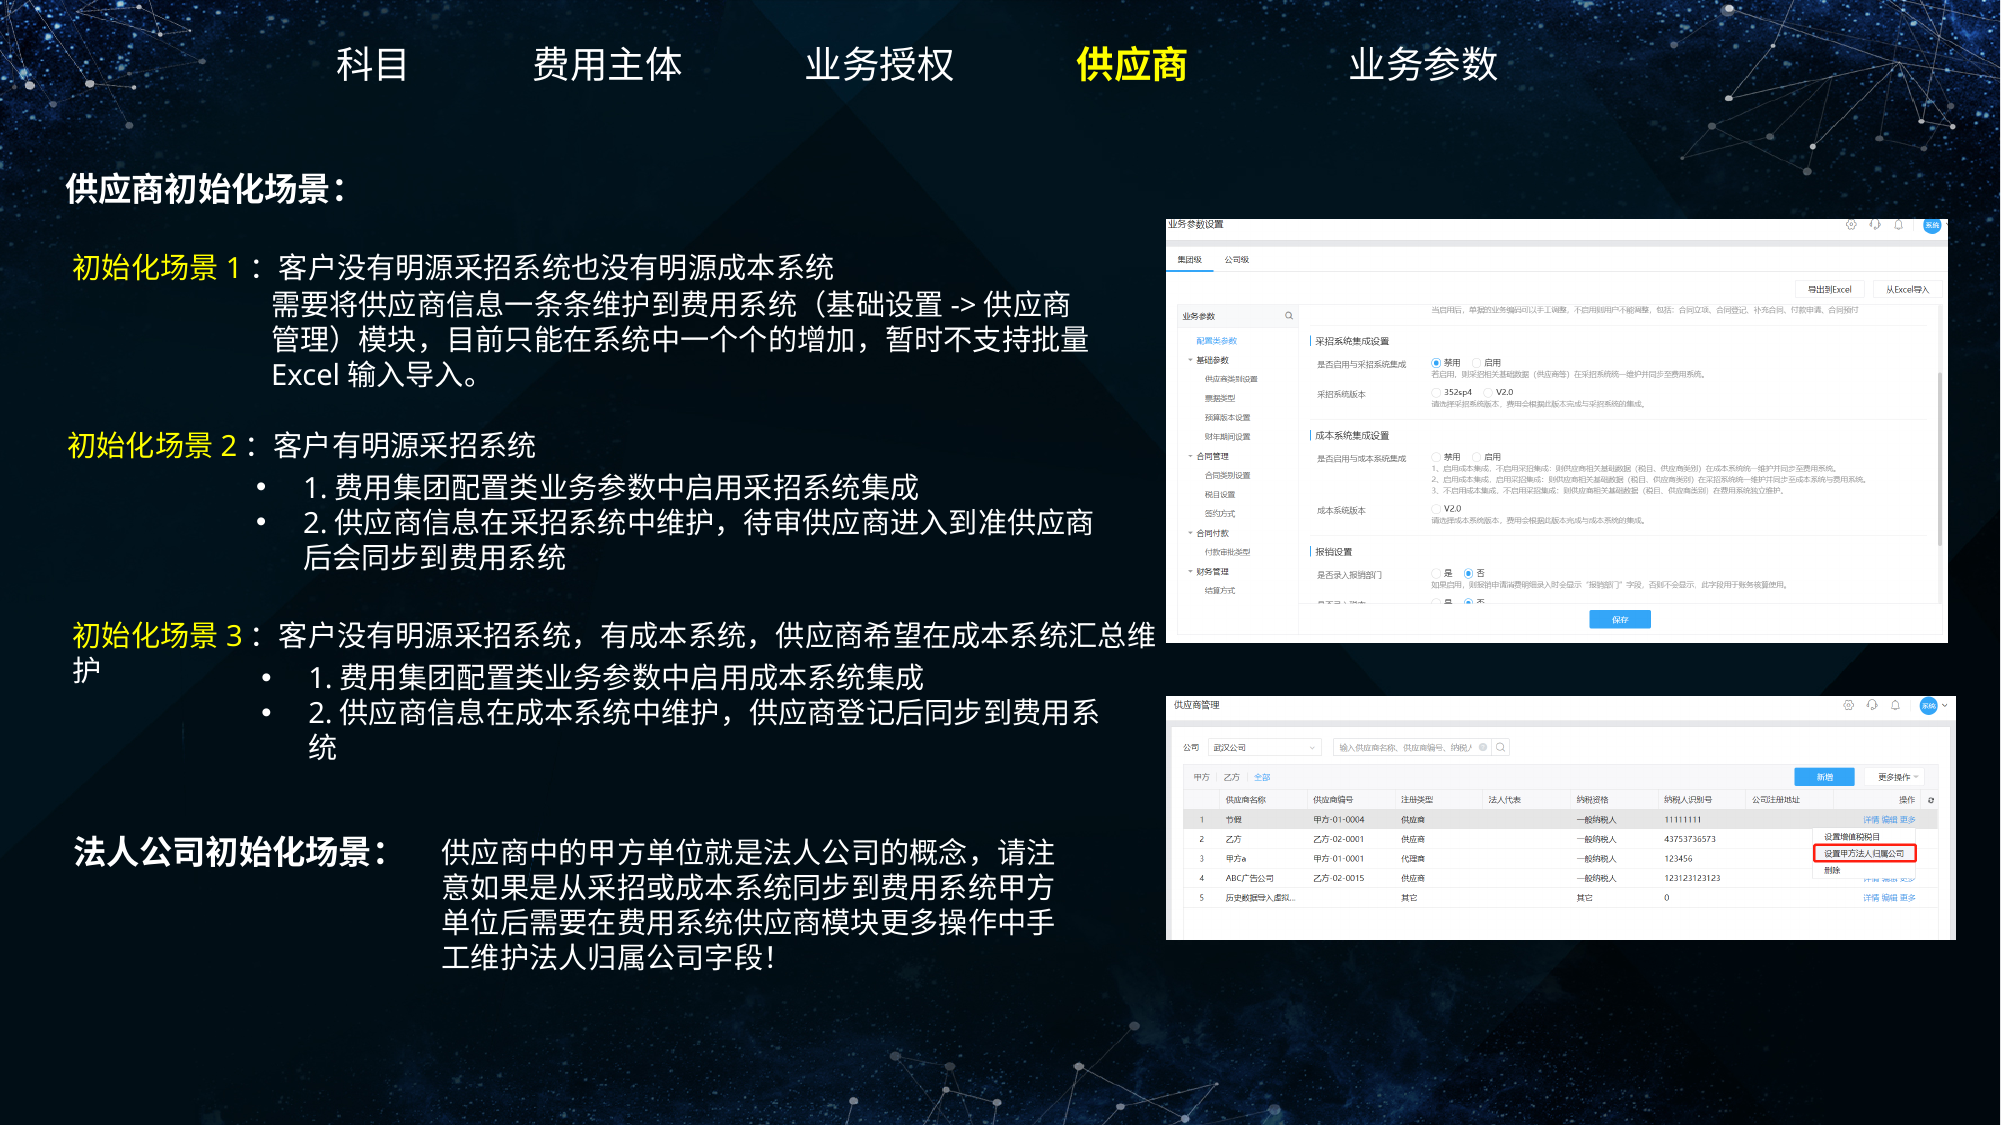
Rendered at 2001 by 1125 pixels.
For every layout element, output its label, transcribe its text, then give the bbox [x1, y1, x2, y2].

text_box 1.费用集团配置类业务参数中启用成本系统集成 2.供应商信息在成本系统中维护，供应商登记后同步到费用系统 [246, 652, 1139, 772]
text_box 初始化场景2：客户有明源采招系统 [52, 420, 923, 470]
picture [0, 0, 2001, 1125]
text_box 供应商初始化场景： [50, 160, 380, 216]
text_box 需要将供应商信息一条条维护到费用系统（基础设置->供应商管理）模块，目前只能在系统中一个个的增加，暂时不支持批量Excel输入导入。 [256, 279, 1115, 399]
text_box 法人公司初始化场景： [58, 824, 421, 879]
text_box 初始化场景1：客户没有明源采招系统也没有明源成本系统 [57, 241, 929, 292]
text_box 供应商中的甲方单位就是法人公司的概念，请注意如果是从采招或成本系统同步到费用系统甲方单位后需要在费用系统供应商模块更多操作中手工维护法人归属公司字段！ [426, 826, 1082, 982]
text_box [320, 33, 1515, 94]
text_box 初始化场景3：客户没有明源采招系统，有成本系统，供应商希望在成本系统汇总维护 [57, 610, 1188, 696]
text_box 1.费用集团配置类业务参数中启用采招系统集成 2.供应商信息在采招系统中维护，待审供应商进入到准供应商后会同步到费用系统 [241, 461, 1115, 582]
